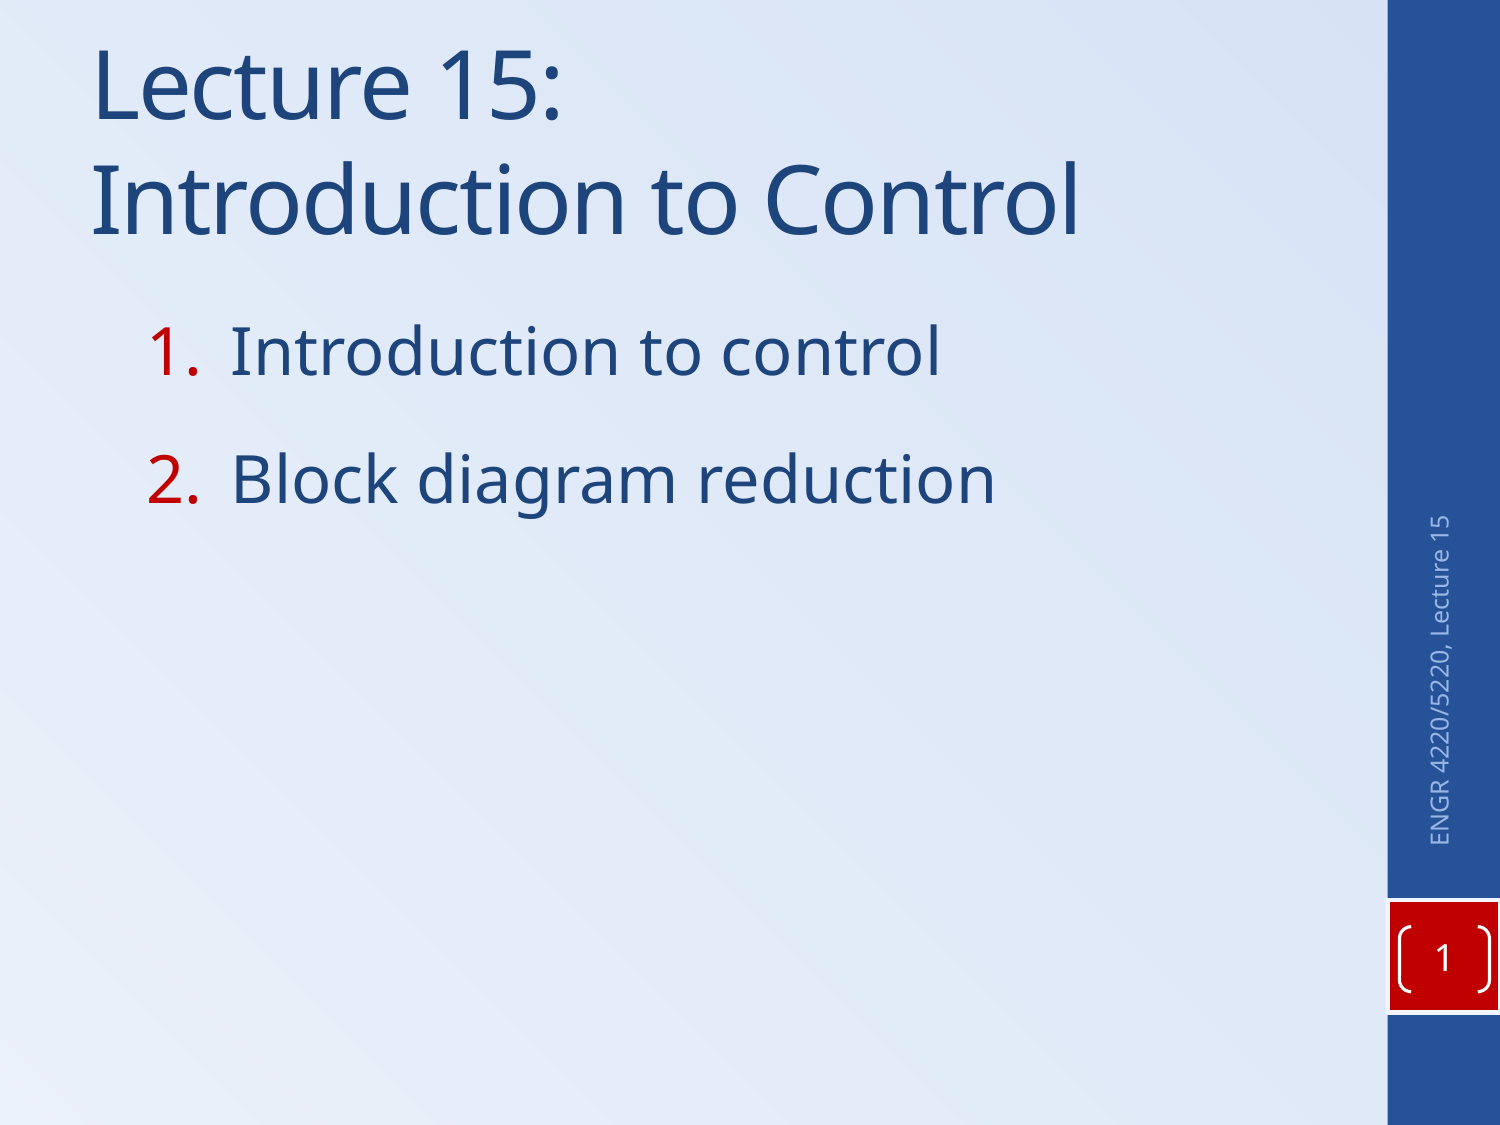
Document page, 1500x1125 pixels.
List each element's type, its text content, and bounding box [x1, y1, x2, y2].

footer ENGR 4220/5220, Lecture 15 [1408, 500, 1469, 889]
list Introduction to control Block diagram reduction [75, 262, 1325, 1050]
title Lecture 15: Introduction to Control [75, 45, 1325, 233]
slide_number 1 [1397, 925, 1492, 994]
